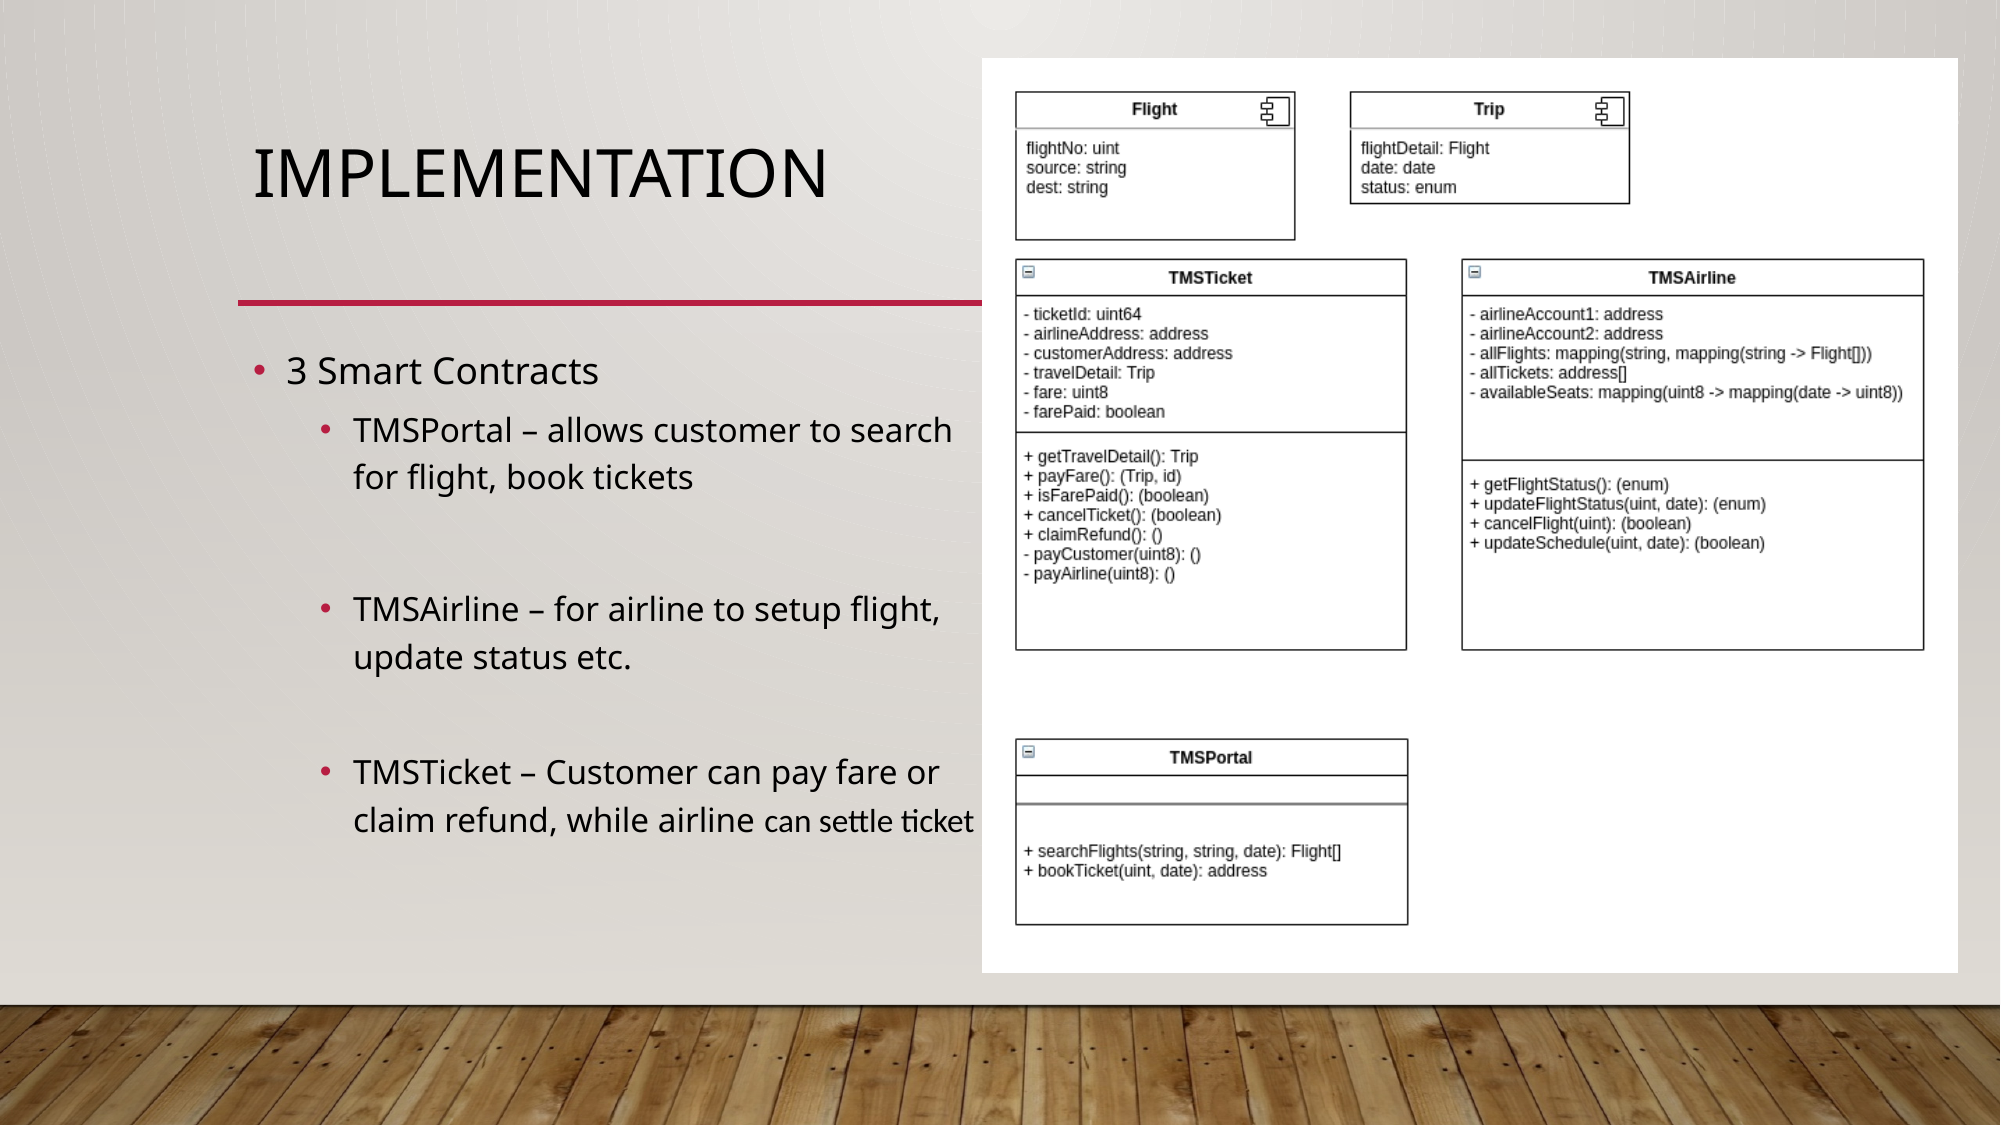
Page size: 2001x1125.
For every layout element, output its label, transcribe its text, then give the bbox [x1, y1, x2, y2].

list 3 Smart Contracts TMSPortal – allows customer to search for flight, book tickets TMSAirline – for airline to setup flight, update status etc. TMSTicket – Customer can pay fare or claim refund, while airline can settle ticket [238, 330, 982, 897]
picture [982, 57, 1958, 973]
title Implementation [238, 131, 982, 305]
picture [0, 1005, 2000, 1125]
